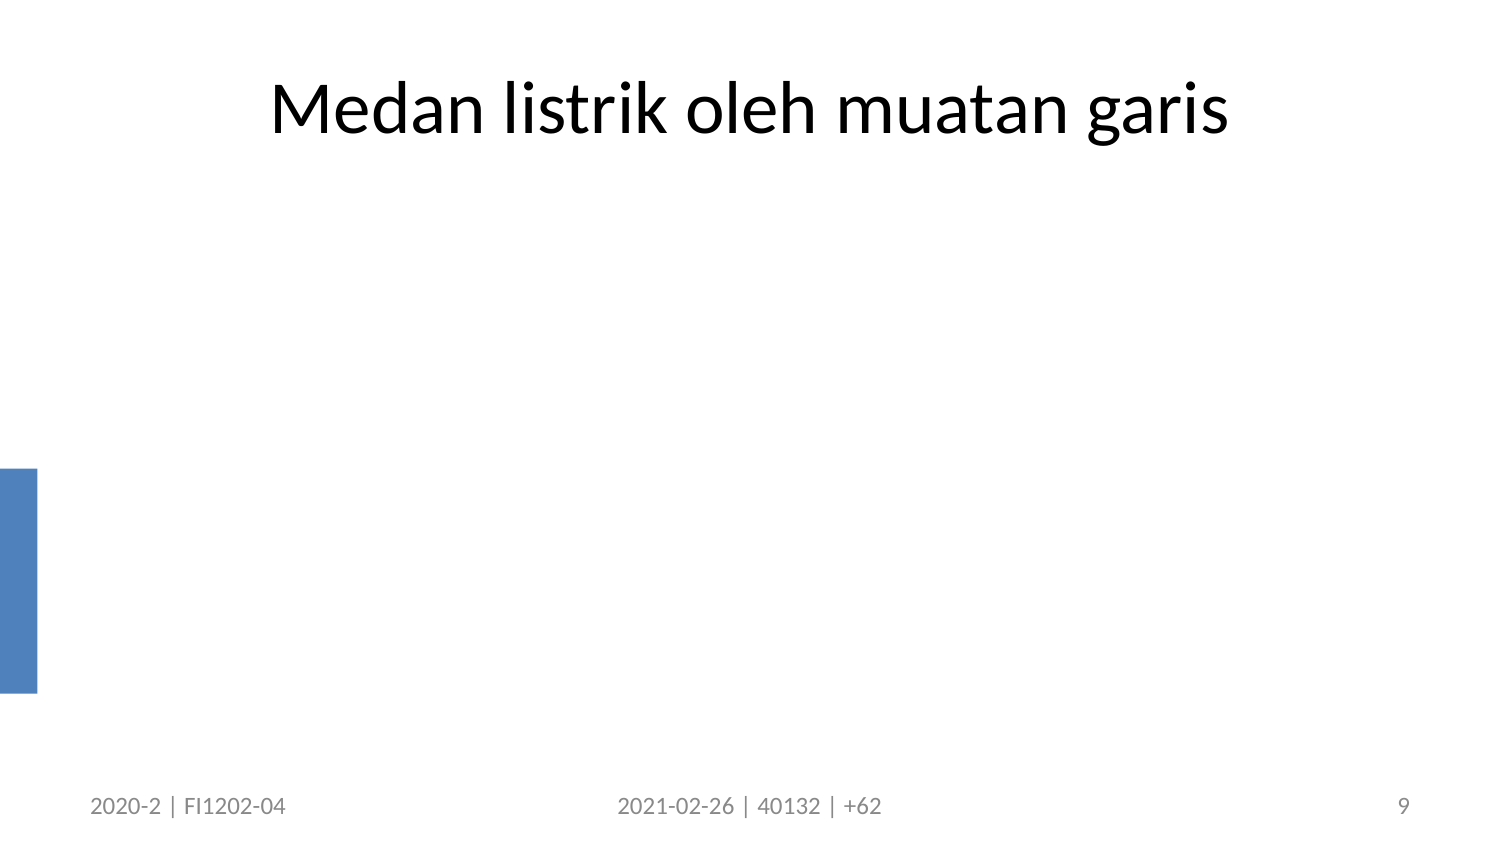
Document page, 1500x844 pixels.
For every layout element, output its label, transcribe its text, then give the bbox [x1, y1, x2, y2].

footer 2021-02-26 | 40132 | +62 [512, 782, 988, 827]
slide_number 9 [1074, 782, 1425, 827]
slide_number 2020-2 | FI1202-04 [75, 782, 463, 827]
title Medan listrik oleh muatan garis [74, 33, 1426, 175]
